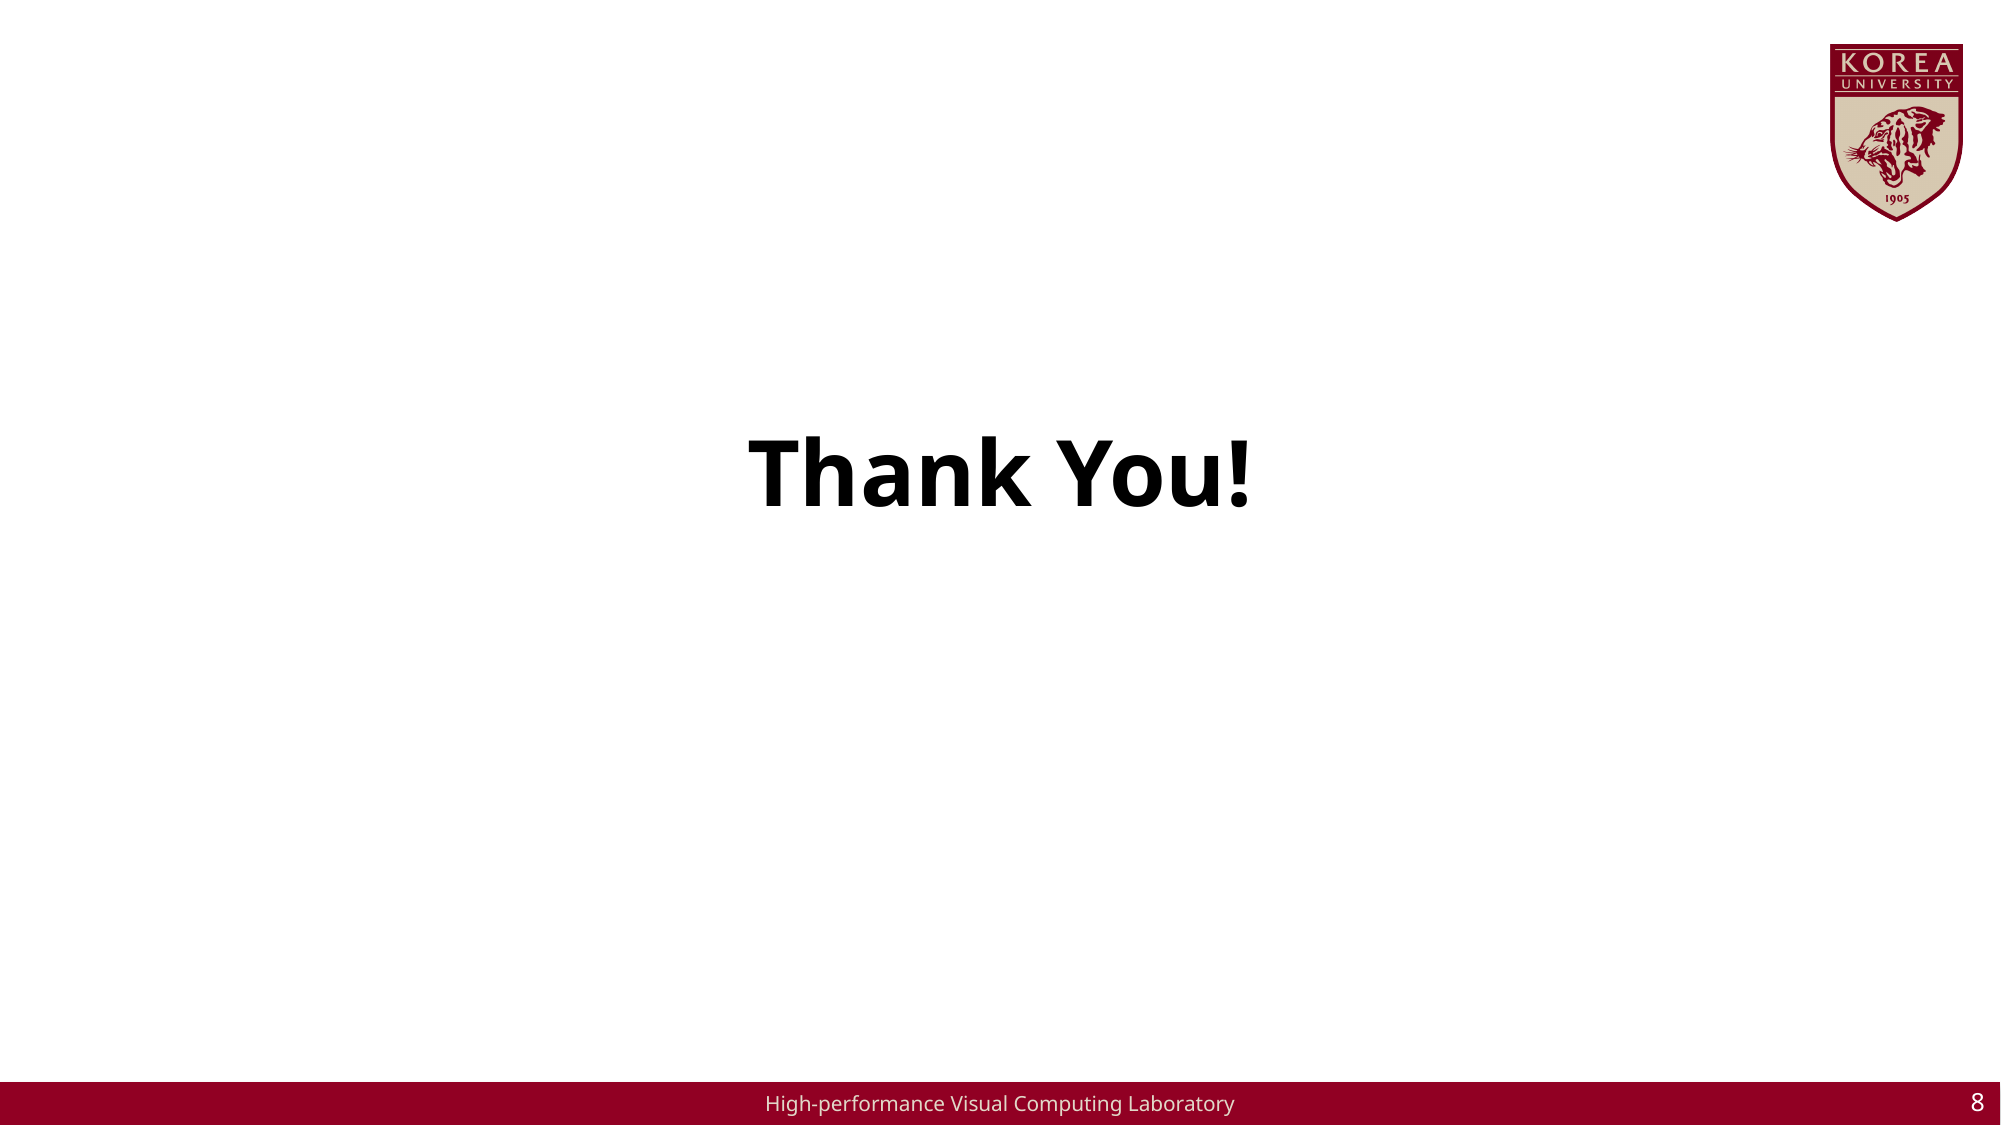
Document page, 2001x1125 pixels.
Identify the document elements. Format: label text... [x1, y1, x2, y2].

title Thank You! [150, 349, 1850, 591]
footer High-performance Visual Computing Laboratory [570, 1082, 1430, 1125]
picture [1830, 44, 1963, 222]
slide_number 8 [1533, 1082, 2000, 1125]
